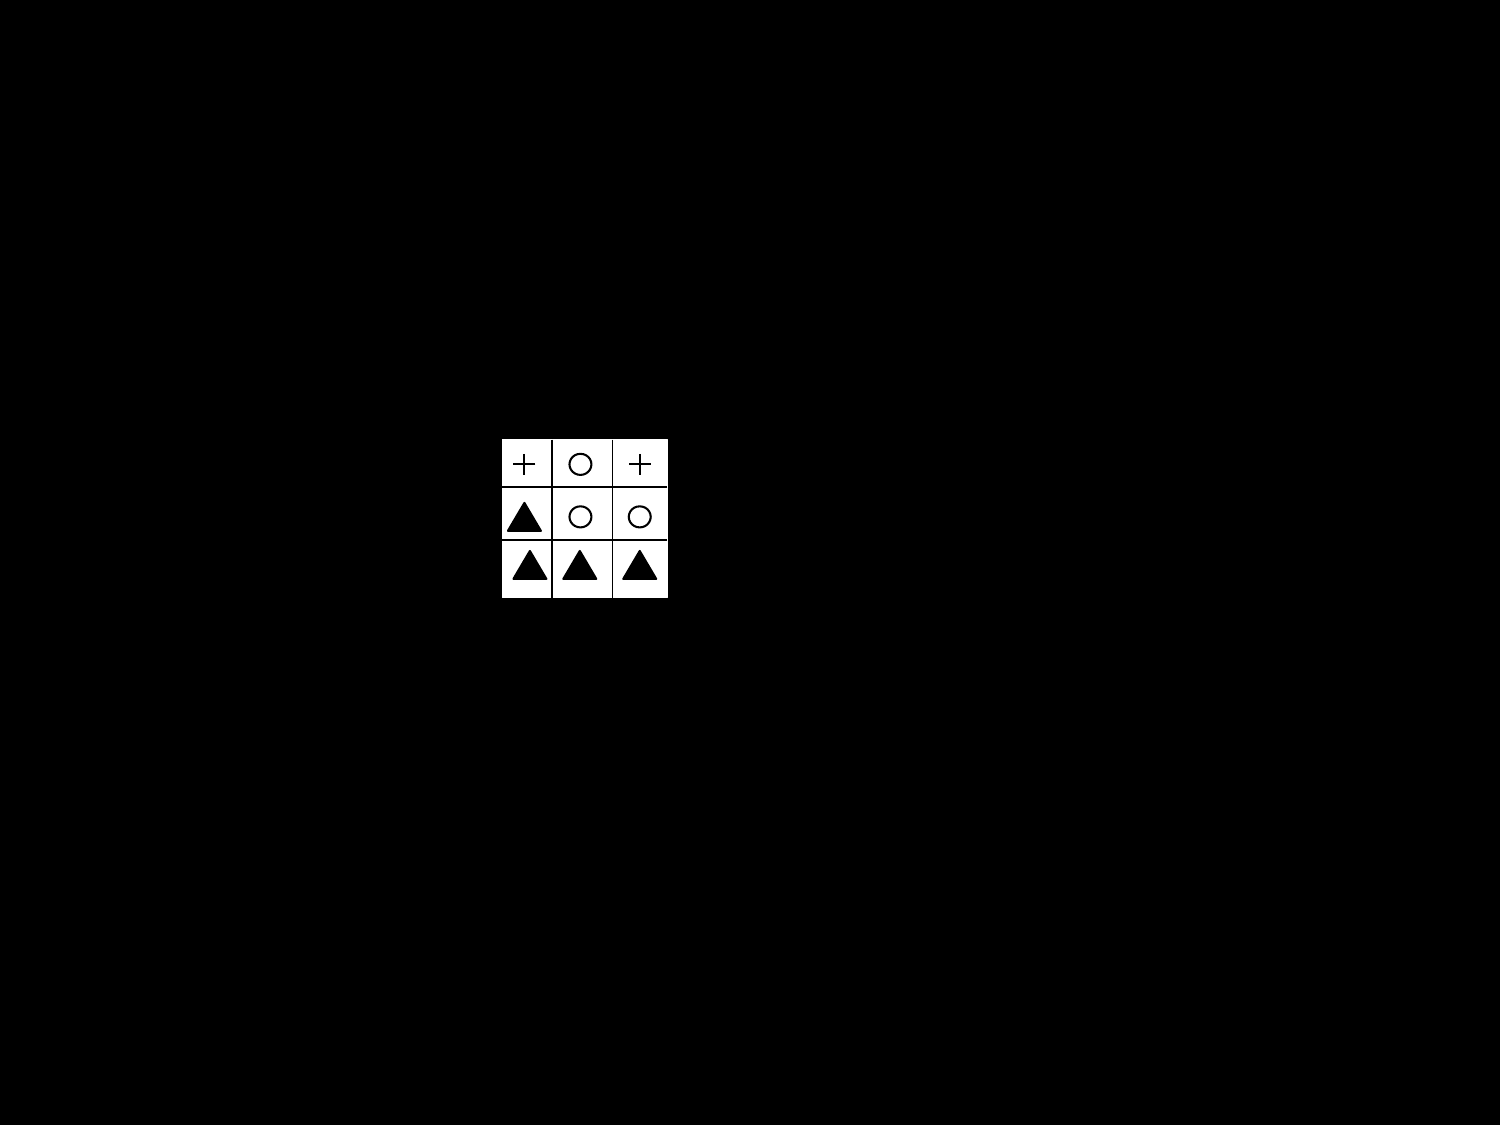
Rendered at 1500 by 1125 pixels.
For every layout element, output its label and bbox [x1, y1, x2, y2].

text_box [502, 439, 668, 599]
